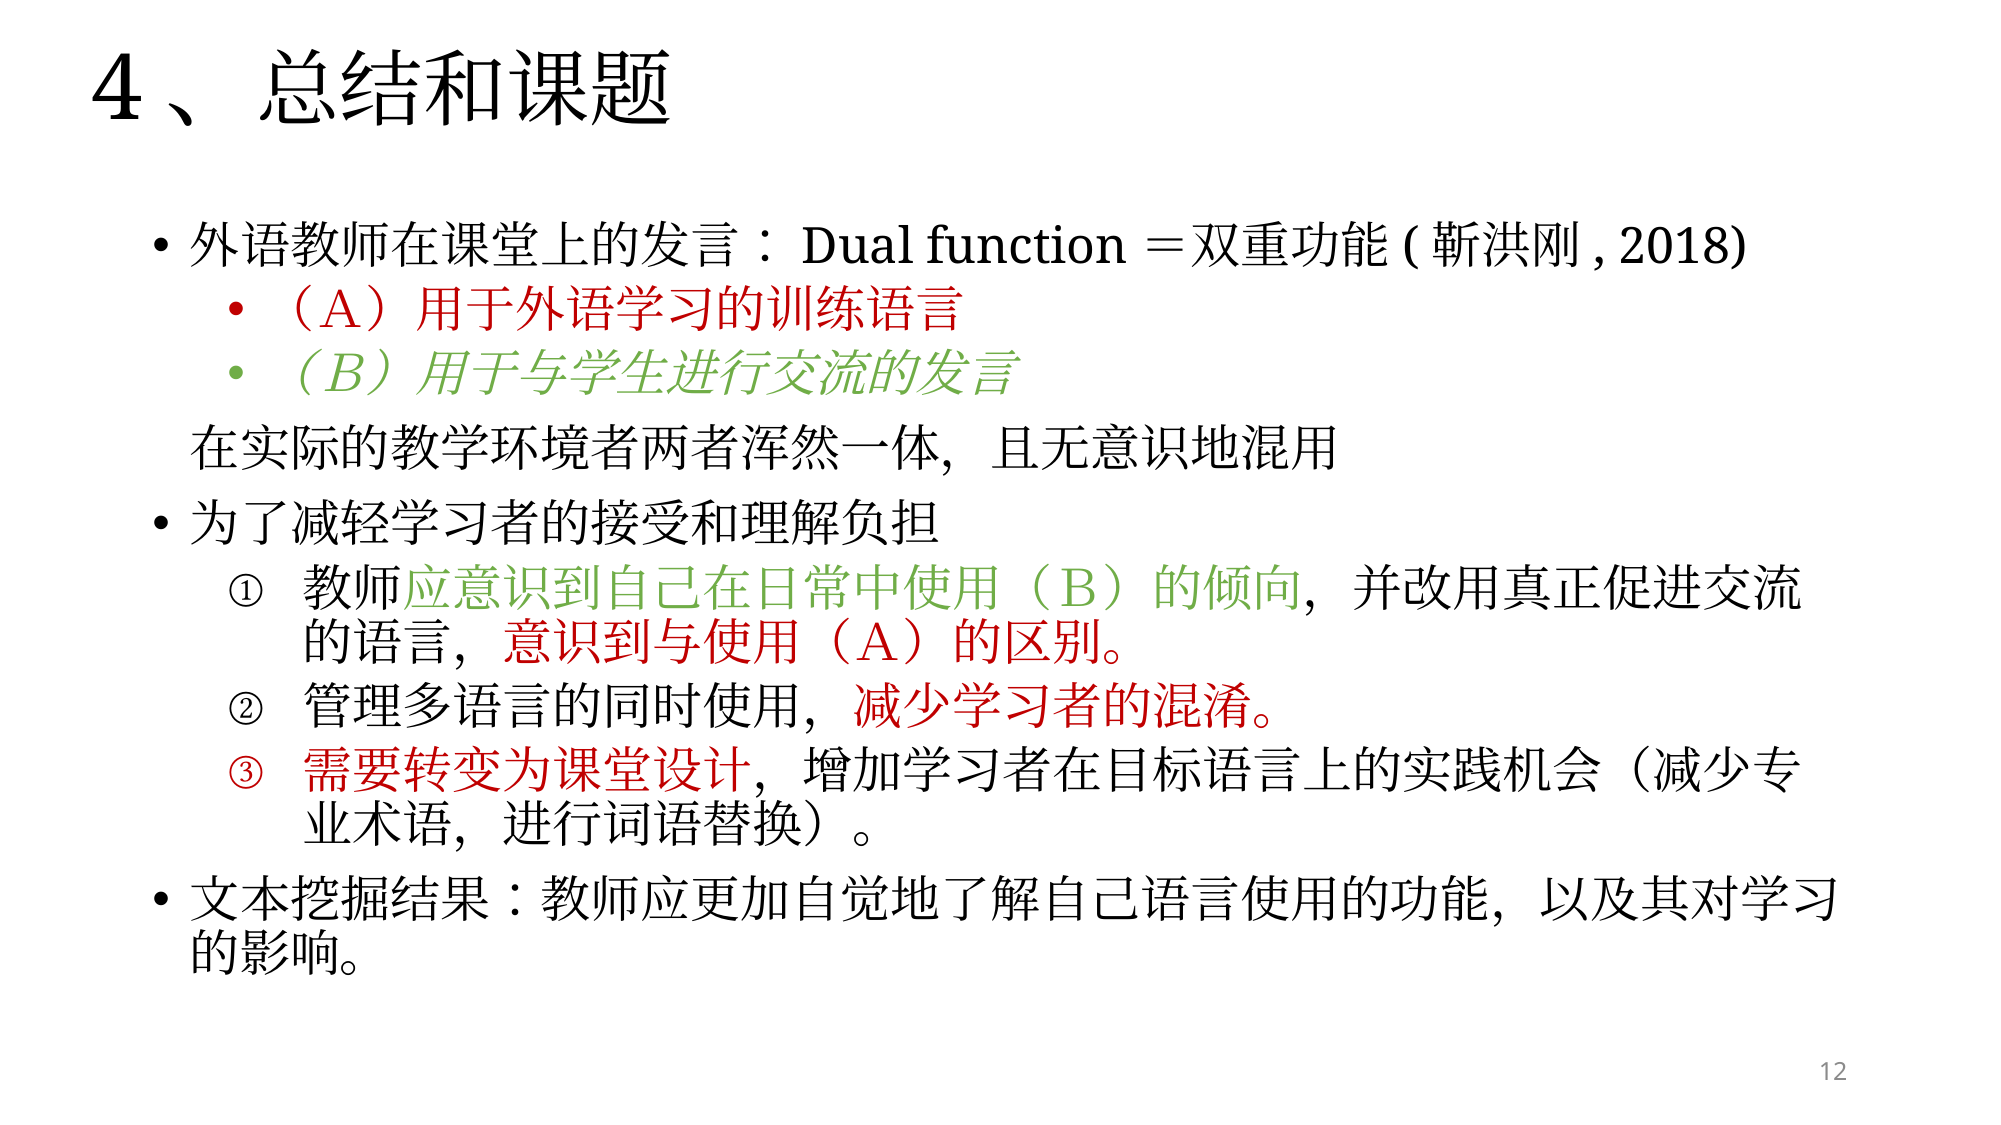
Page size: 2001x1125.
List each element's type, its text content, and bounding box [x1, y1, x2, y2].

list 外语教师在课堂上的发言：Dual function＝双重功能(靳洪刚, 2018) （Ａ）用于外语学习的训练语言 （Ｂ）用于与学生进行交流的发言 在实际的教学环境者两者浑然一体，且无意识地混用 为了减轻学习者的接受和理解负担 教师应意识到自己在日常中使用（Ｂ）的倾向，并改用真正促进交流的语言，意识到与使用（Ａ）的区别。 管理多语言的同时使用，减少学习者的混淆。 需要转变为课堂设计，增加学习者在目标语言上的实践机会（减少专业术语，进行词语替换）。 文本挖掘结果：教师应更加自觉地了解自己语言使用的功能，以及其对学习的影响。 [137, 212, 1863, 1050]
slide_number 12 [1412, 1042, 1863, 1103]
text_box 4、总结和课题 [76, 0, 2000, 199]
